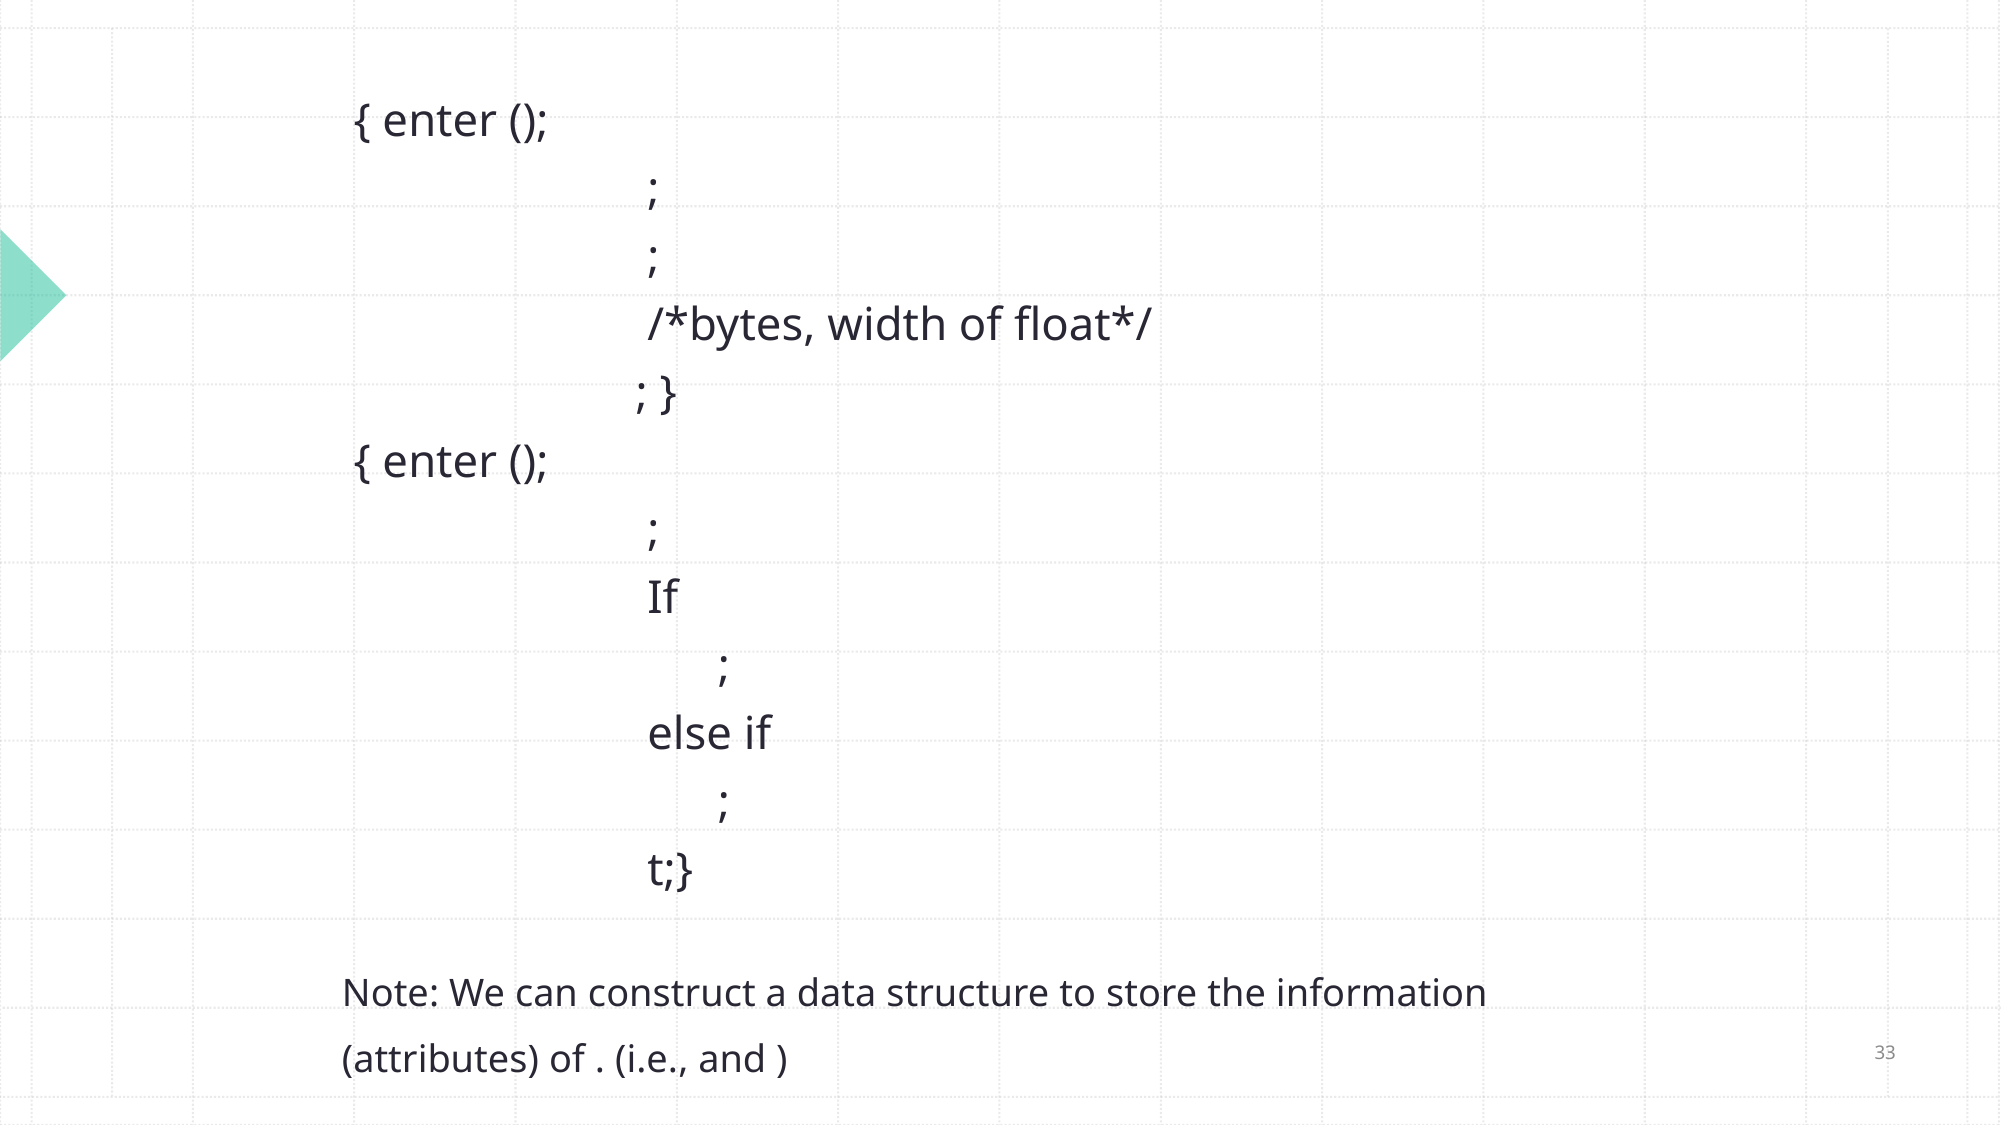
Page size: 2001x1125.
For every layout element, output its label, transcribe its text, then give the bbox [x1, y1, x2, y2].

slide_number 33 [1805, 1019, 1966, 1089]
